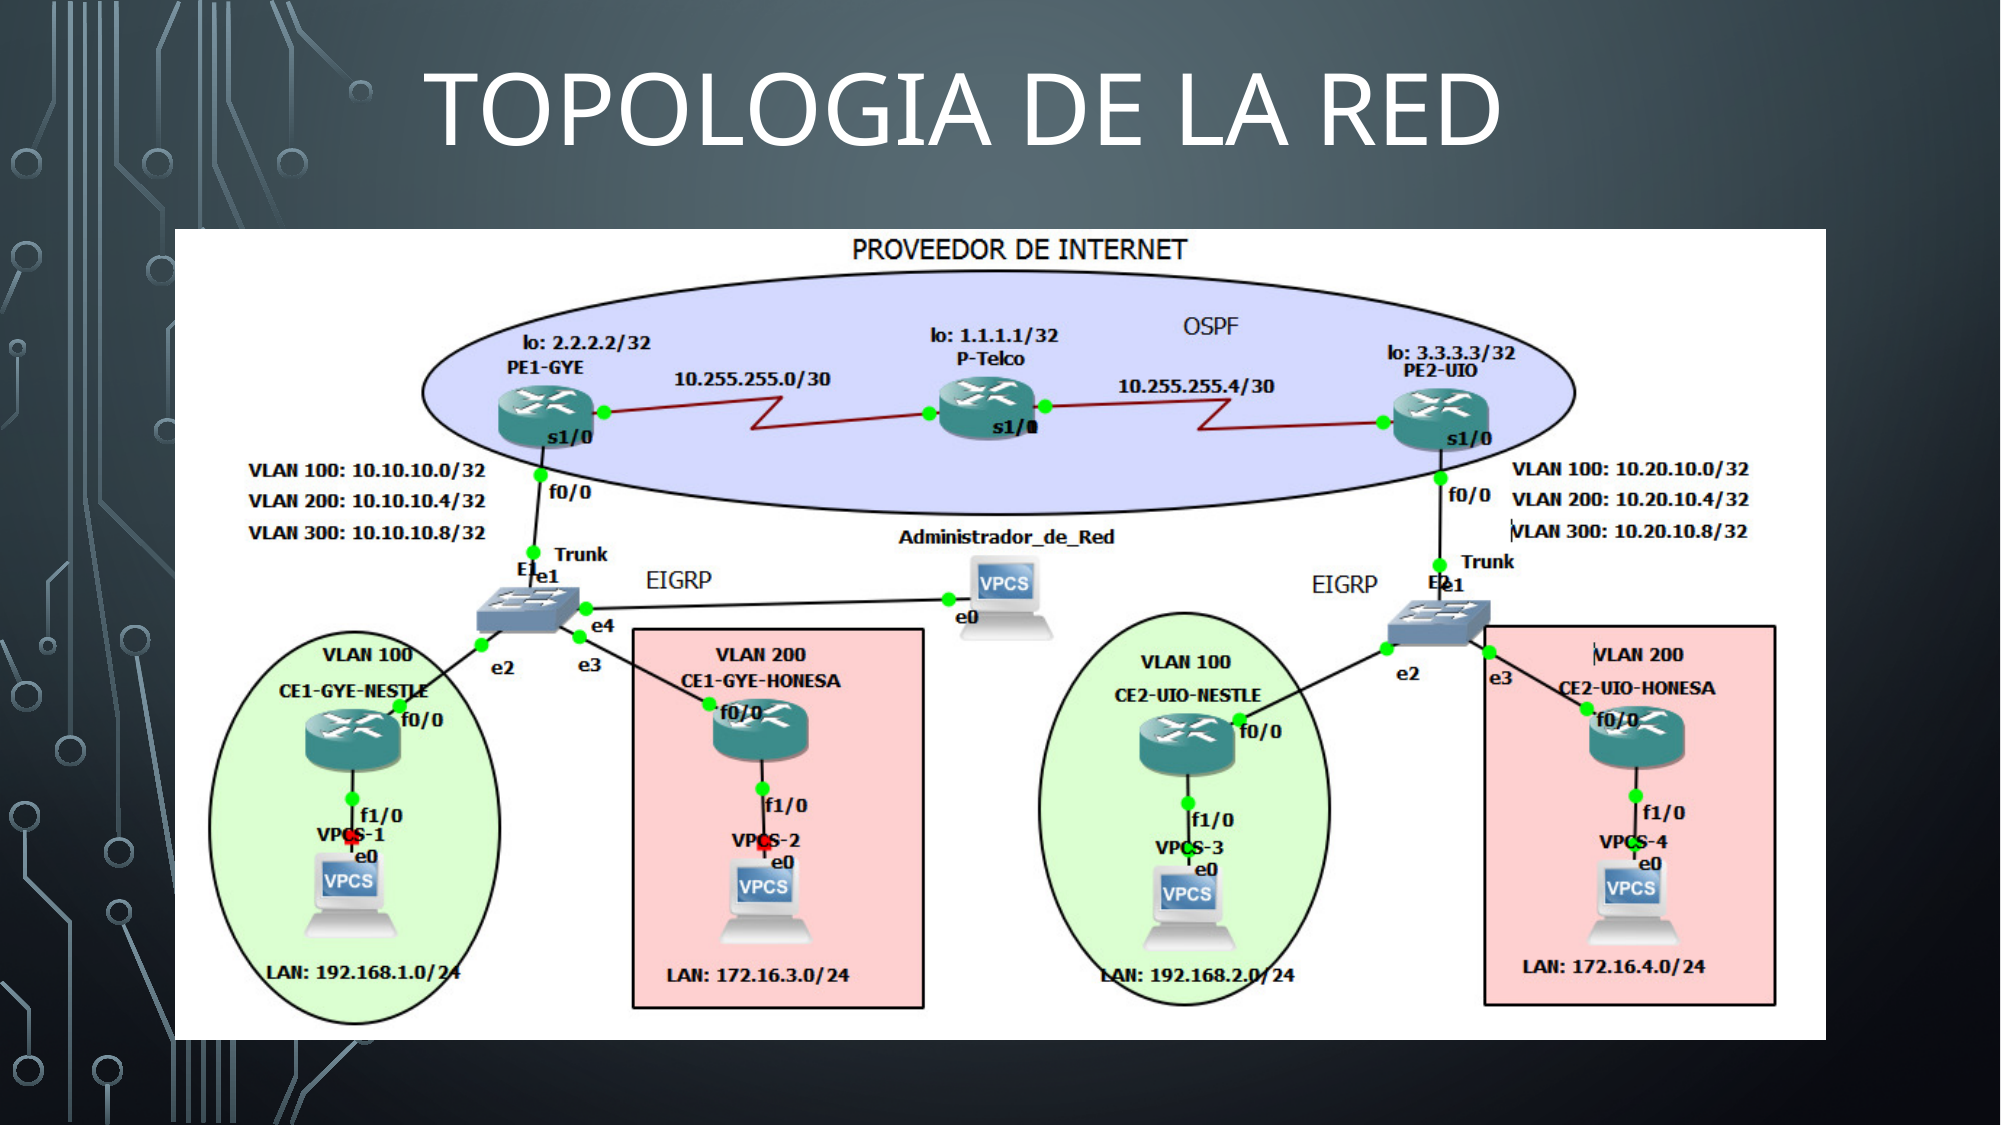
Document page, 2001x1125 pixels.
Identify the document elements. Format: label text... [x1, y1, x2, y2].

picture [174, 228, 1826, 1040]
title TOPOLOGIA DE LA RED [215, 0, 1716, 175]
